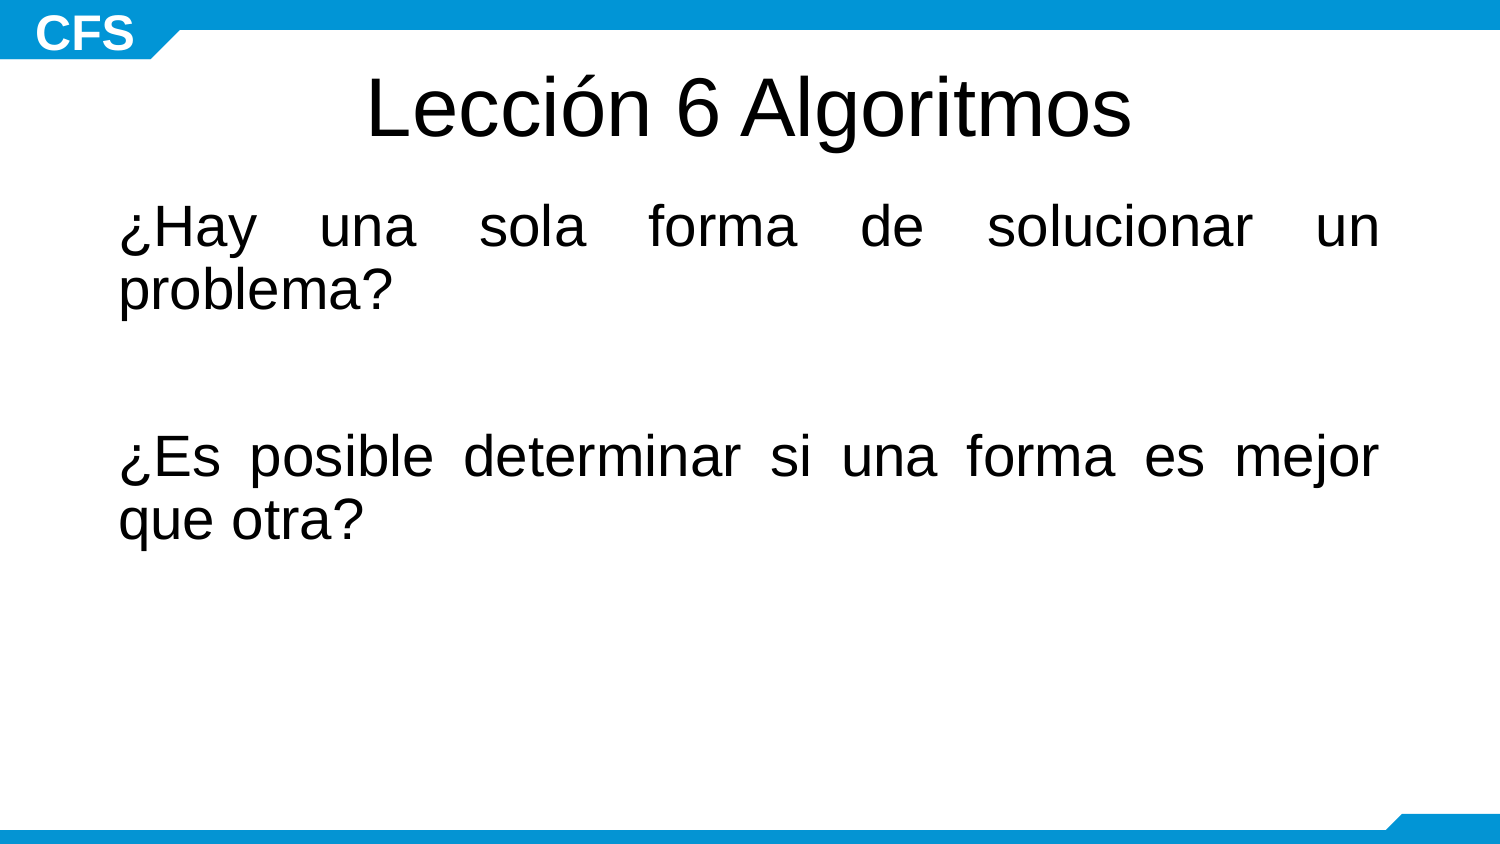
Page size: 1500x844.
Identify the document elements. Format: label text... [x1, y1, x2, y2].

list ¿Hay una sola forma de solucionar un problema? ¿Es posible determinar si una forma es mejor que otra? [103, 188, 1397, 802]
title Lección 6 Algoritmos [103, 33, 1397, 185]
